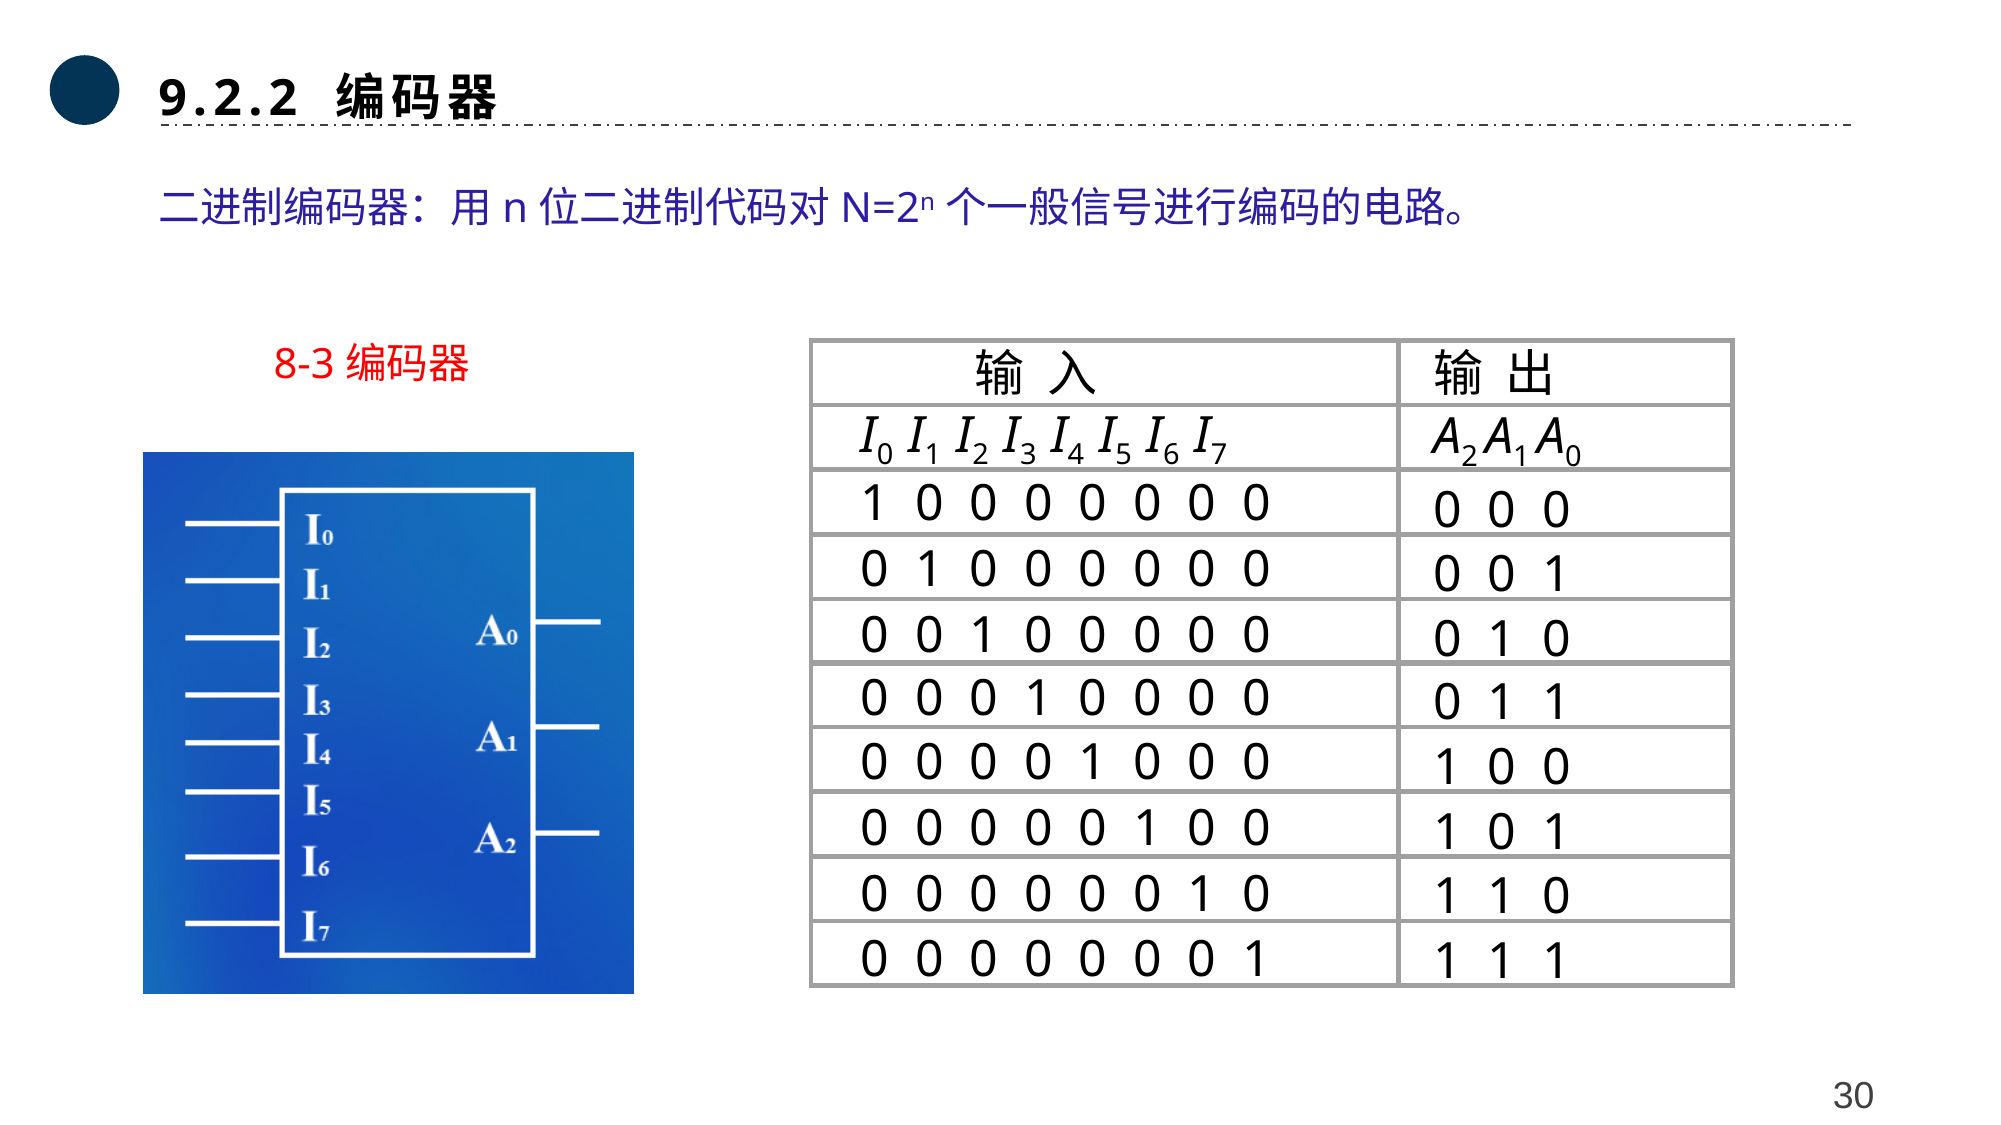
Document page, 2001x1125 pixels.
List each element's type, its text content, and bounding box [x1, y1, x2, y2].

text_box [48, 54, 121, 126]
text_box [810, 333, 1733, 986]
text_box 9.2.2 编码器 [143, 45, 1855, 133]
picture [143, 452, 634, 994]
text_box 8-3编码器 [258, 329, 486, 395]
text_box 二进制编码器：用n位二进制代码对N=2n个一般信号进行编码的电路。 [143, 173, 1824, 239]
